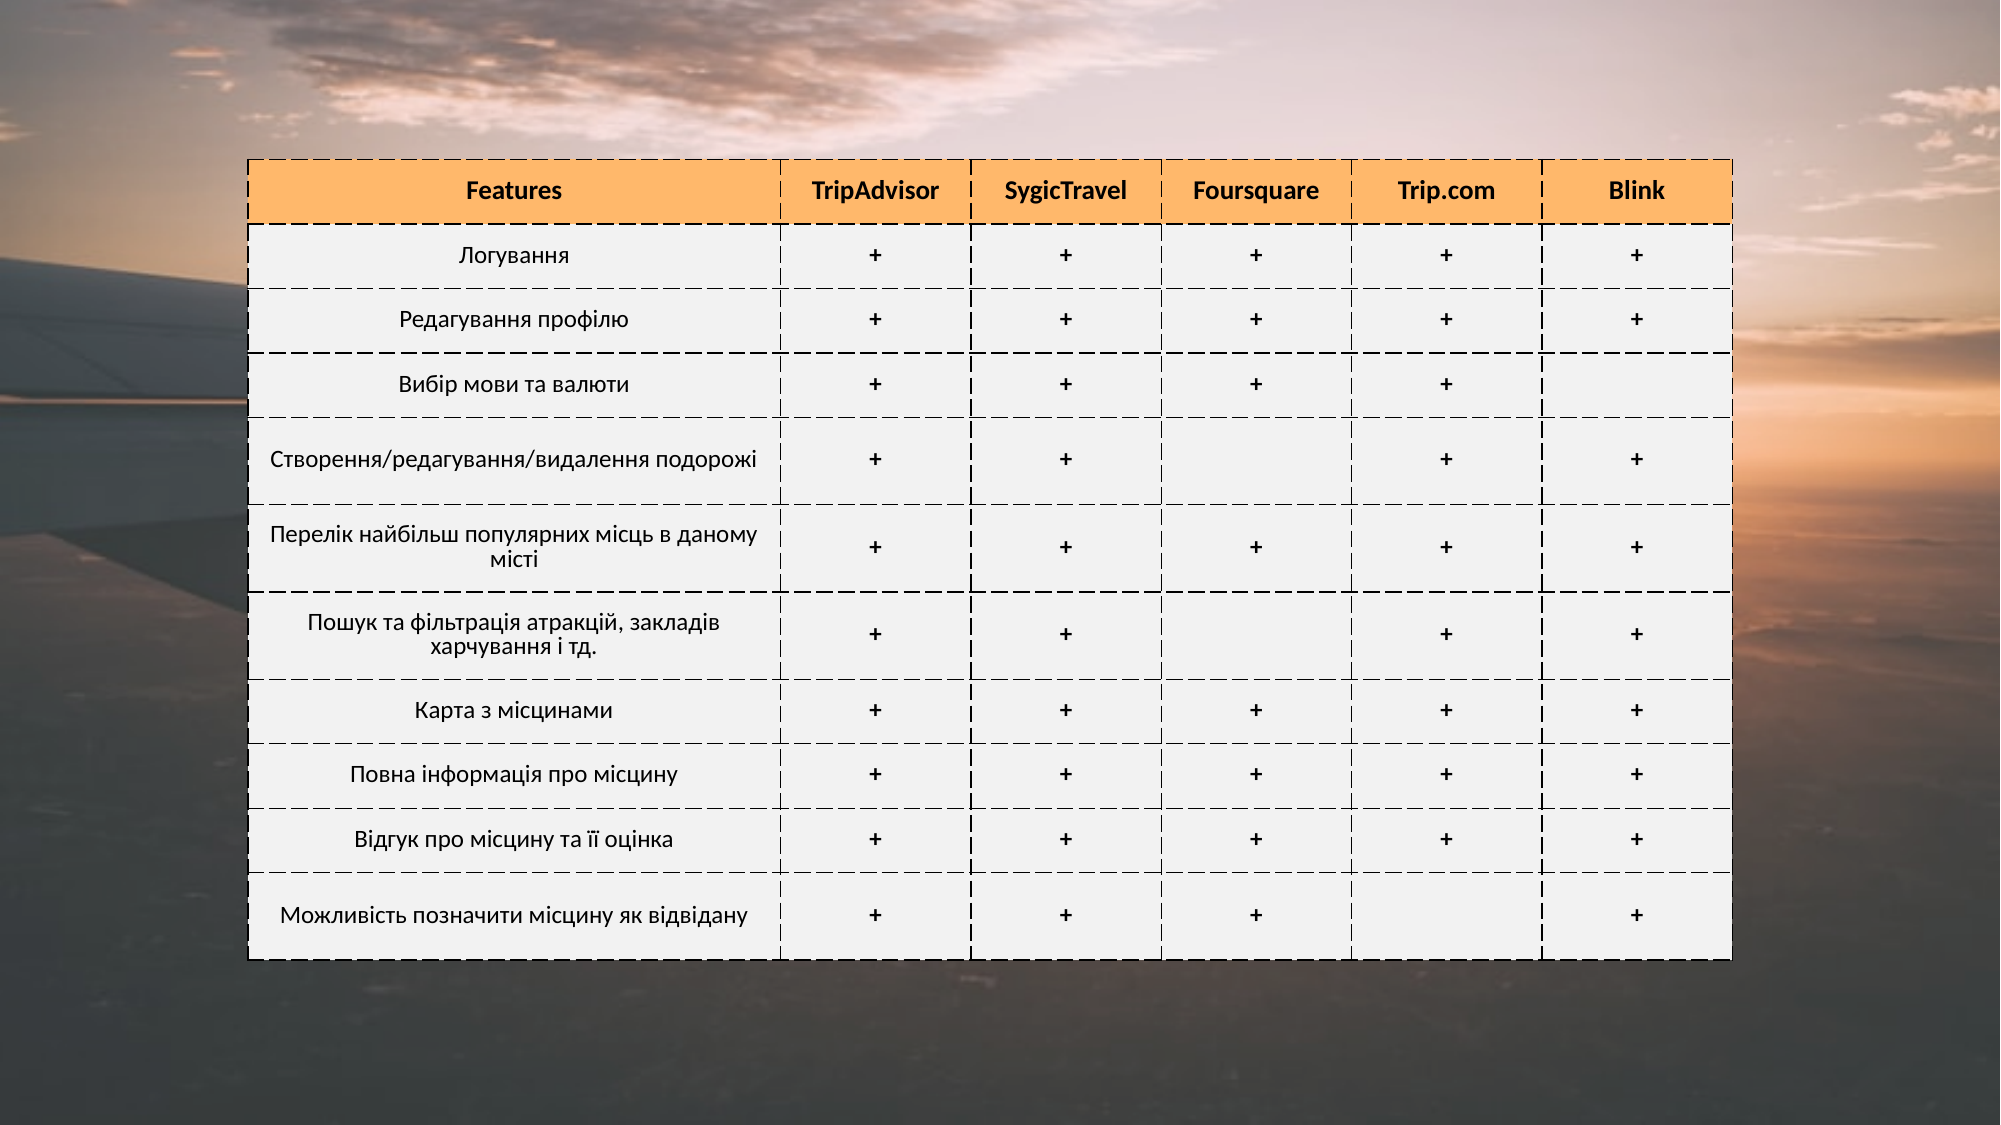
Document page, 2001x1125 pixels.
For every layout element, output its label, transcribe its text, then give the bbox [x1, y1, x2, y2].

table_cell + [1352, 744, 1542, 808]
table_cell + [781, 505, 971, 592]
table_cell + [1542, 873, 1732, 960]
table_cell + [1542, 679, 1732, 744]
table_cell + [1352, 288, 1542, 353]
table_cell [1542, 353, 1732, 417]
table_cell + [1161, 353, 1352, 417]
table_cell + [781, 224, 971, 288]
table_cell [1161, 592, 1352, 679]
table_cell [1352, 873, 1542, 960]
table_cell + [971, 592, 1161, 679]
table_cell + [1352, 505, 1542, 592]
table_header Foursquare [1161, 159, 1352, 224]
table_cell + [971, 288, 1161, 353]
table_cell Можливість позначити місцину як відвідану [248, 873, 781, 960]
table_header SygicTravel [971, 159, 1161, 224]
table_cell + [1161, 288, 1352, 353]
table_cell + [1542, 505, 1732, 592]
table_cell + [781, 592, 971, 679]
table_cell + [1352, 679, 1542, 744]
table_cell + [1352, 592, 1542, 679]
table_cell + [971, 224, 1161, 288]
table_cell + [1352, 808, 1542, 873]
table_cell Пошук та фільтрація атракцій, закладів харчування і тд. [248, 592, 781, 679]
table_cell Вибір мови та валюти [248, 353, 781, 417]
table_cell [1161, 417, 1352, 505]
table_cell + [1352, 417, 1542, 505]
table_cell + [781, 288, 971, 353]
table_cell + [781, 417, 971, 505]
table_cell + [781, 353, 971, 417]
table_cell + [1161, 505, 1352, 592]
table_cell + [1542, 224, 1732, 288]
table_cell + [1352, 353, 1542, 417]
table_cell + [1161, 873, 1352, 960]
table_cell + [971, 353, 1161, 417]
table_header Blink [1542, 159, 1732, 224]
table_cell Редагування профілю [248, 288, 781, 353]
table_cell + [1542, 417, 1732, 505]
table_cell + [1542, 288, 1732, 353]
table_cell + [971, 808, 1161, 873]
table_cell + [971, 679, 1161, 744]
table_cell + [971, 417, 1161, 505]
table_cell + [1161, 224, 1352, 288]
table_cell + [1161, 679, 1352, 744]
table_cell + [971, 873, 1161, 960]
table_cell + [971, 505, 1161, 592]
table_cell + [971, 744, 1161, 808]
table_header TripAdvisor [781, 159, 971, 224]
table_cell + [1352, 224, 1542, 288]
table_cell + [781, 679, 971, 744]
table_cell + [1161, 744, 1352, 808]
table_cell Відгук про місцину та її оцінка [248, 808, 781, 873]
table_cell Карта з місцинами [248, 679, 781, 744]
table_cell Створення/редагування/видалення подорожі [248, 417, 781, 505]
table_cell + [1542, 744, 1732, 808]
table_header Features [248, 159, 781, 224]
table_cell + [1161, 808, 1352, 873]
table_cell + [781, 808, 971, 873]
table_cell + [781, 744, 971, 808]
table_header Trip.com [1352, 159, 1542, 224]
table_cell + [1542, 592, 1732, 679]
table_cell + [1542, 808, 1732, 873]
table_cell Логування [248, 224, 781, 288]
table_cell + [781, 873, 971, 960]
table_cell Перелік найбільш популярних місць в даному місті [248, 505, 781, 592]
table_cell Повна інформація про місцину [248, 744, 781, 808]
